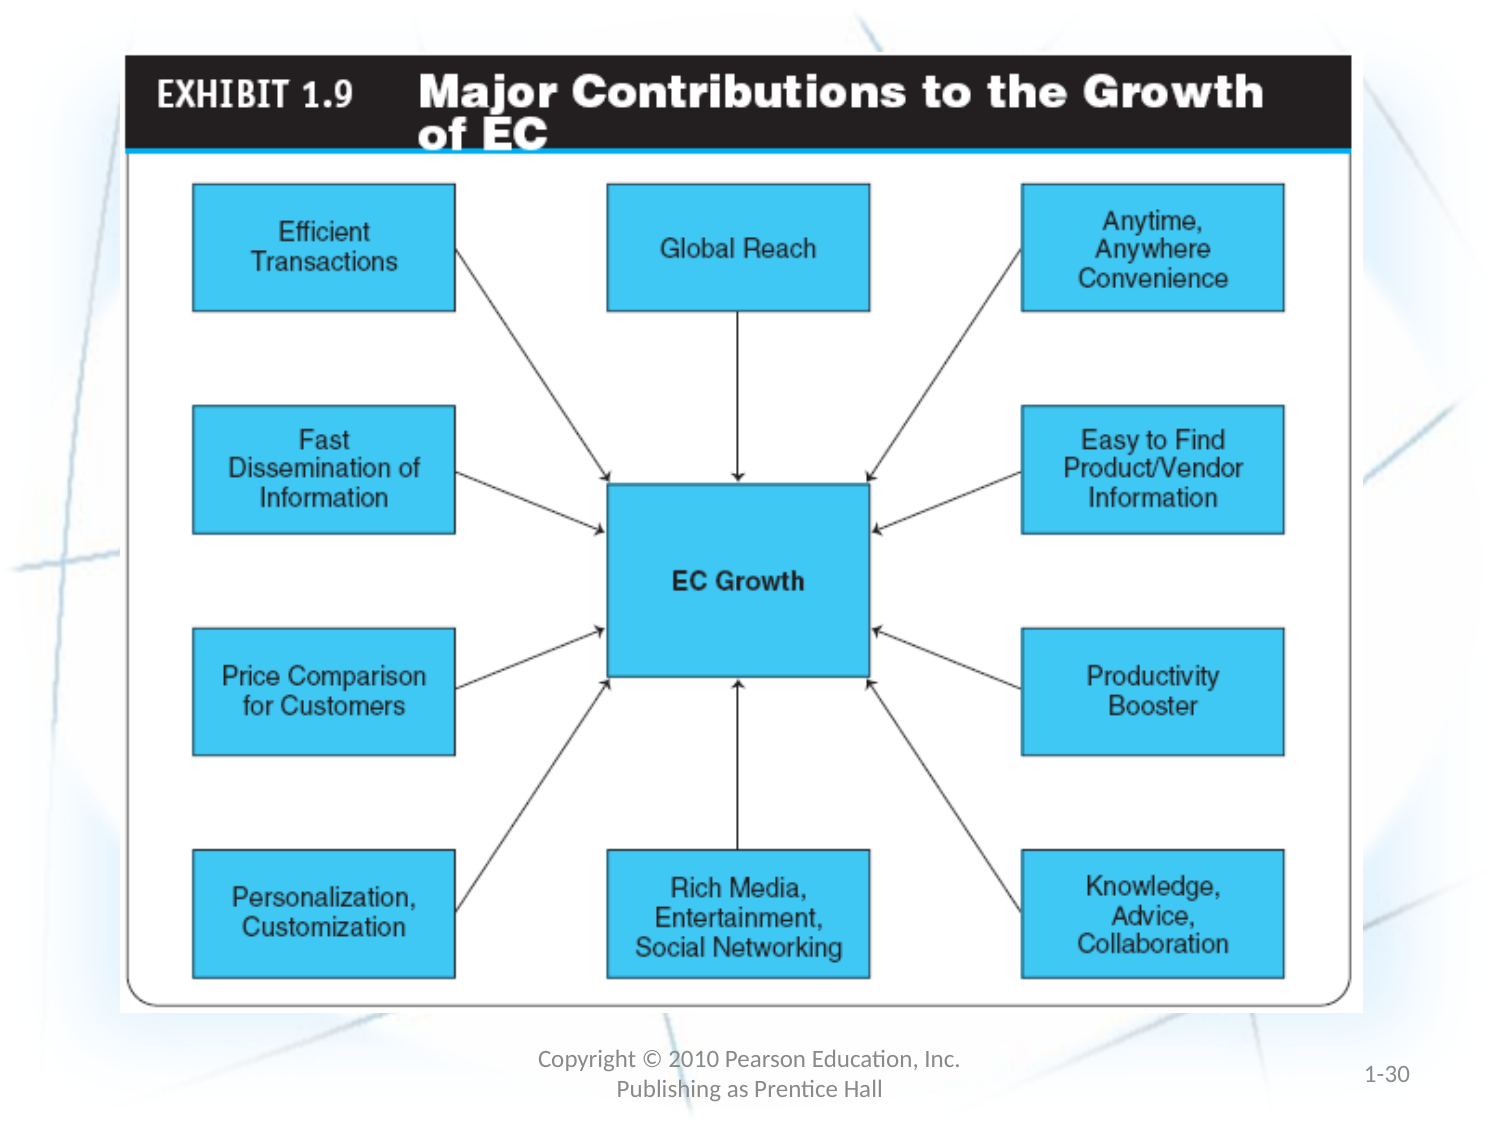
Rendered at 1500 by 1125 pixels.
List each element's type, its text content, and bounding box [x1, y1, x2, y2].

footer Copyright © 2010 Pearson Education, Inc. Publishing as Prentice Hall [512, 1042, 988, 1103]
slide_number 1-29 [1074, 1042, 1425, 1103]
picture [0, 0, 1500, 1125]
